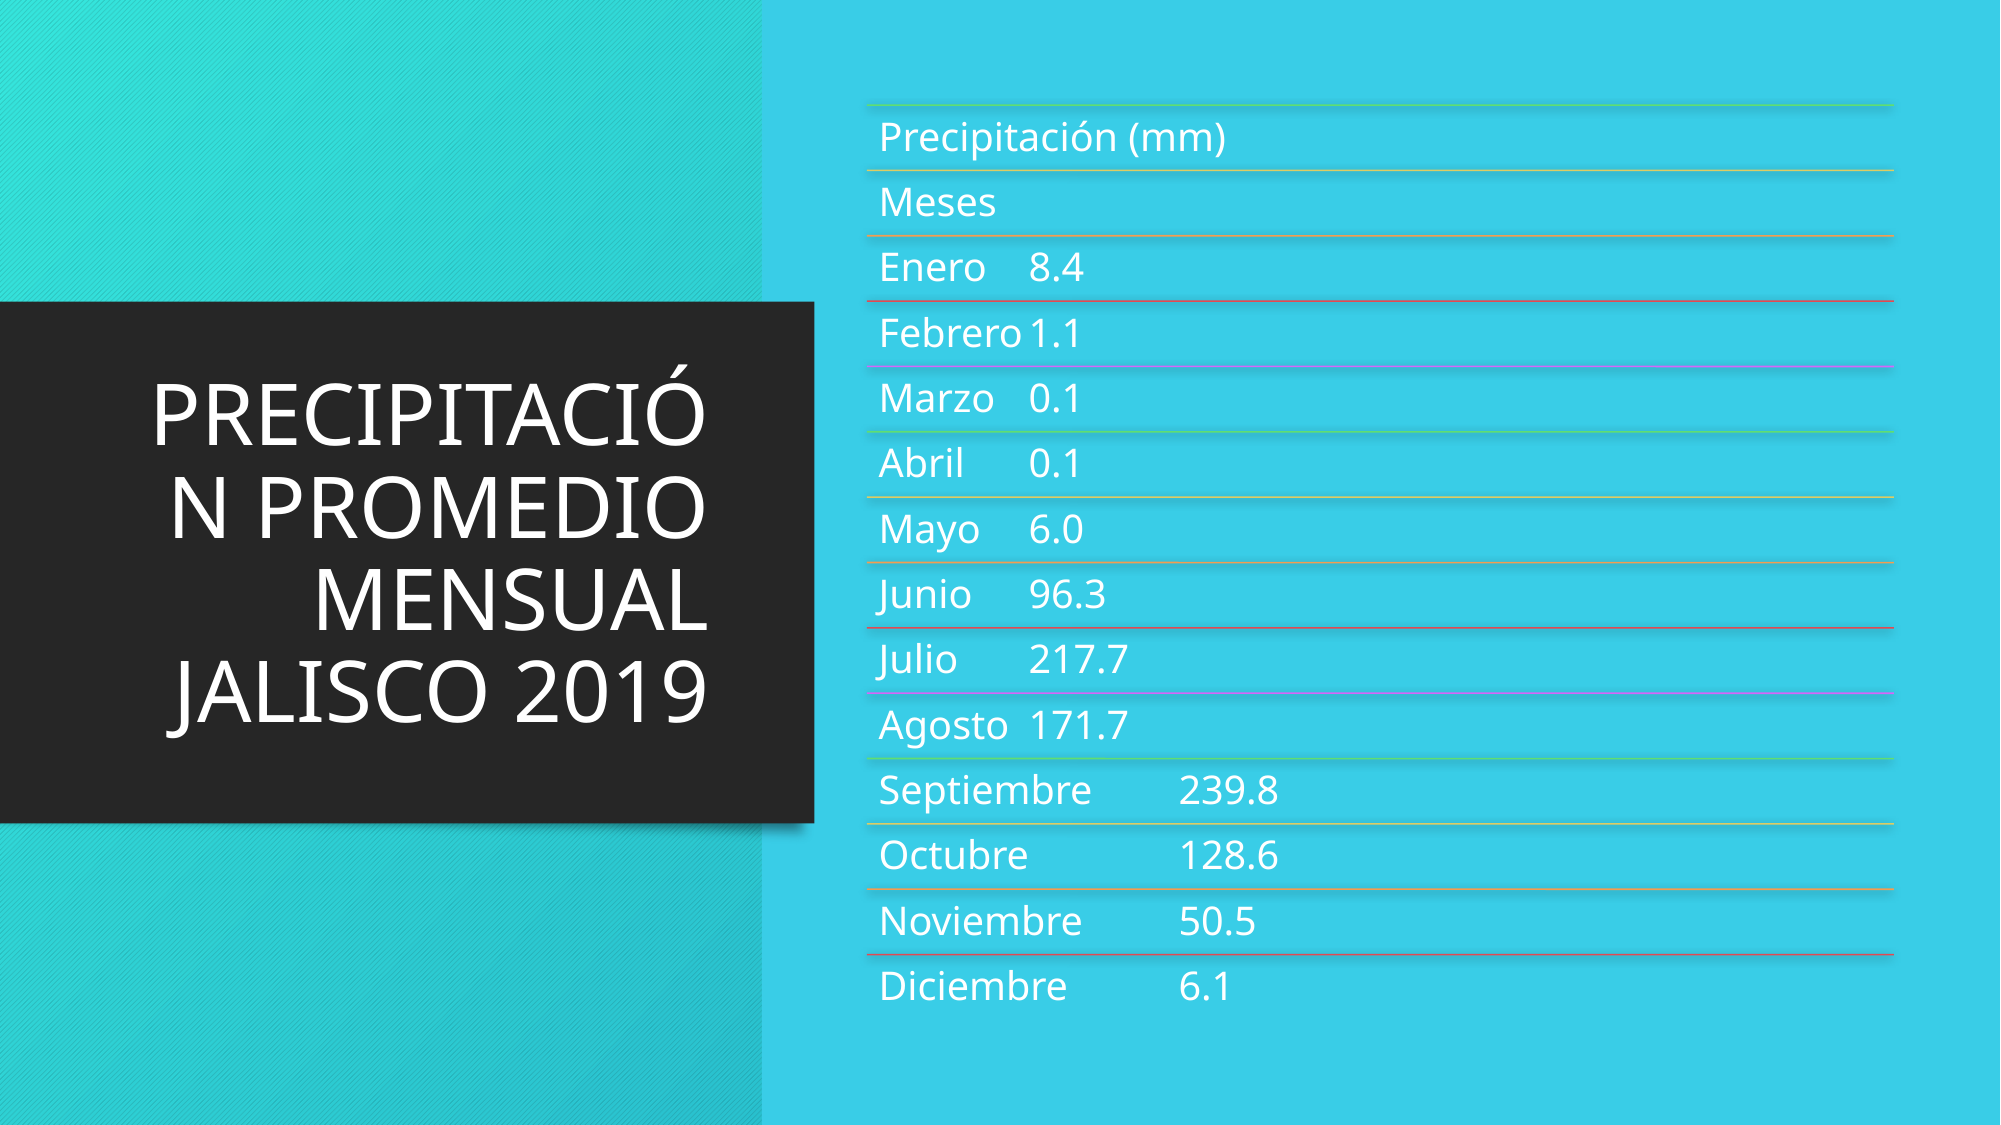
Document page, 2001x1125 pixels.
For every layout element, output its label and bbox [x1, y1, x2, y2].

picture [0, 0, 2000, 1125]
list [866, 104, 1895, 1021]
